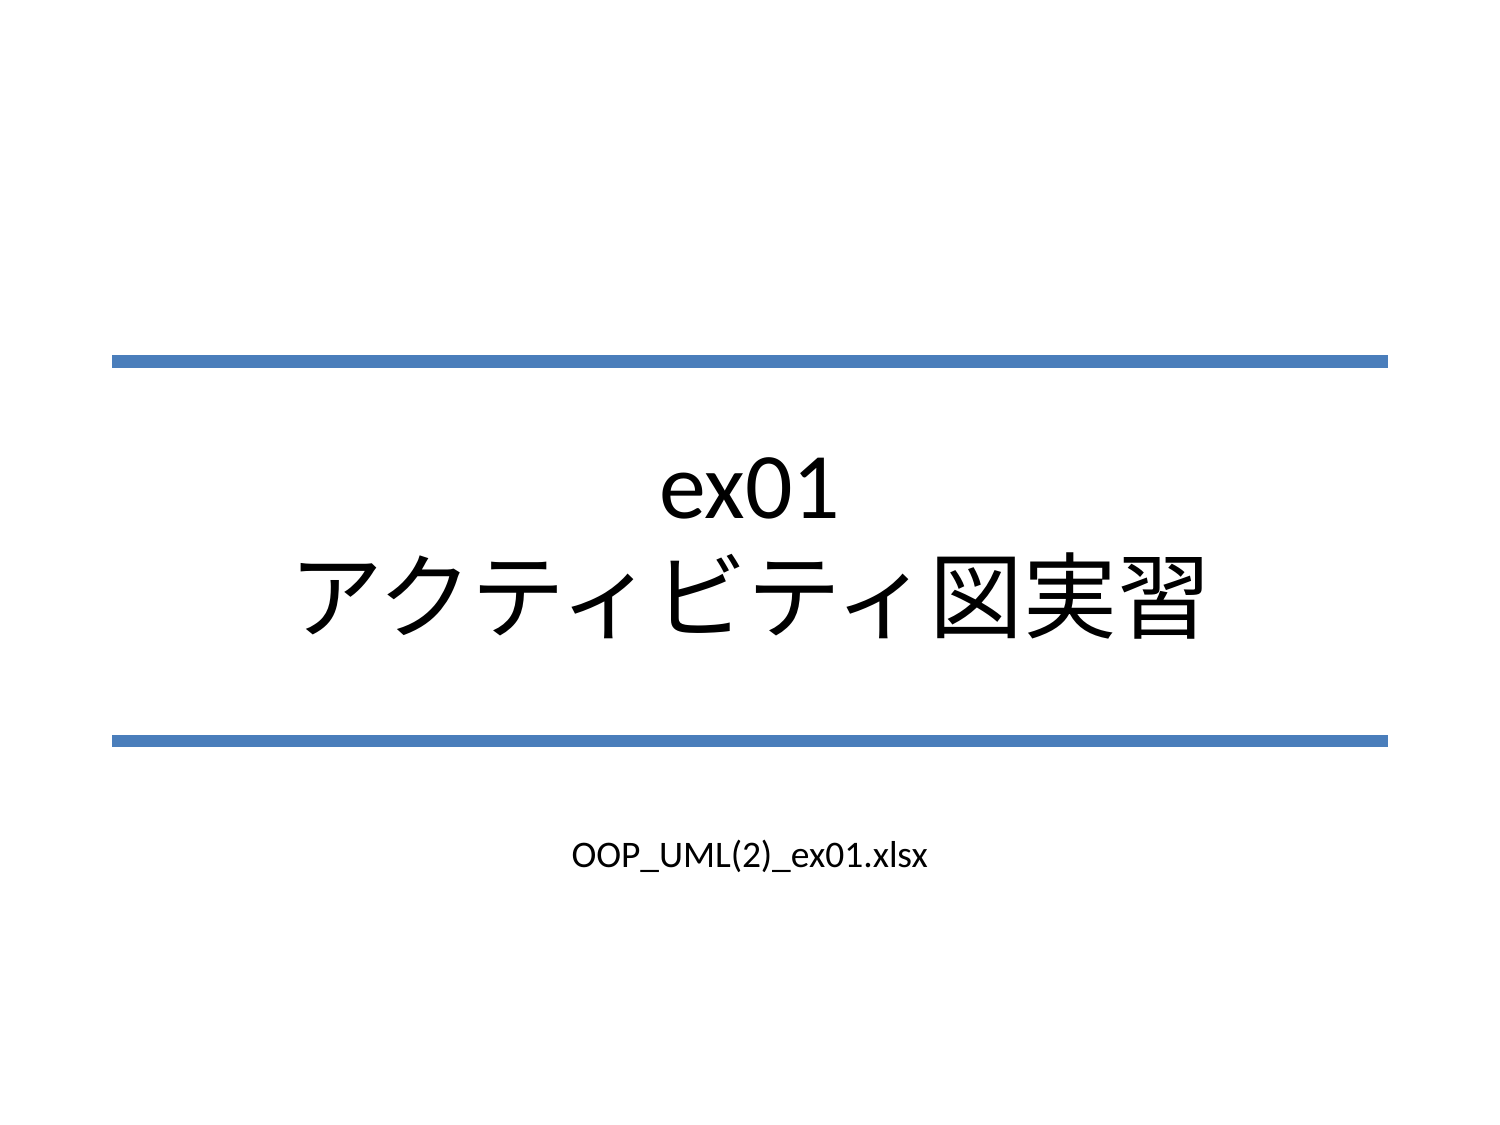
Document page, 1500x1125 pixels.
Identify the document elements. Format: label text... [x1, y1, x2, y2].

text_box OOP_UML(2)_ex01.xlsx [556, 822, 944, 882]
text_box ex01 アクティビティ図実習 [274, 417, 1226, 658]
